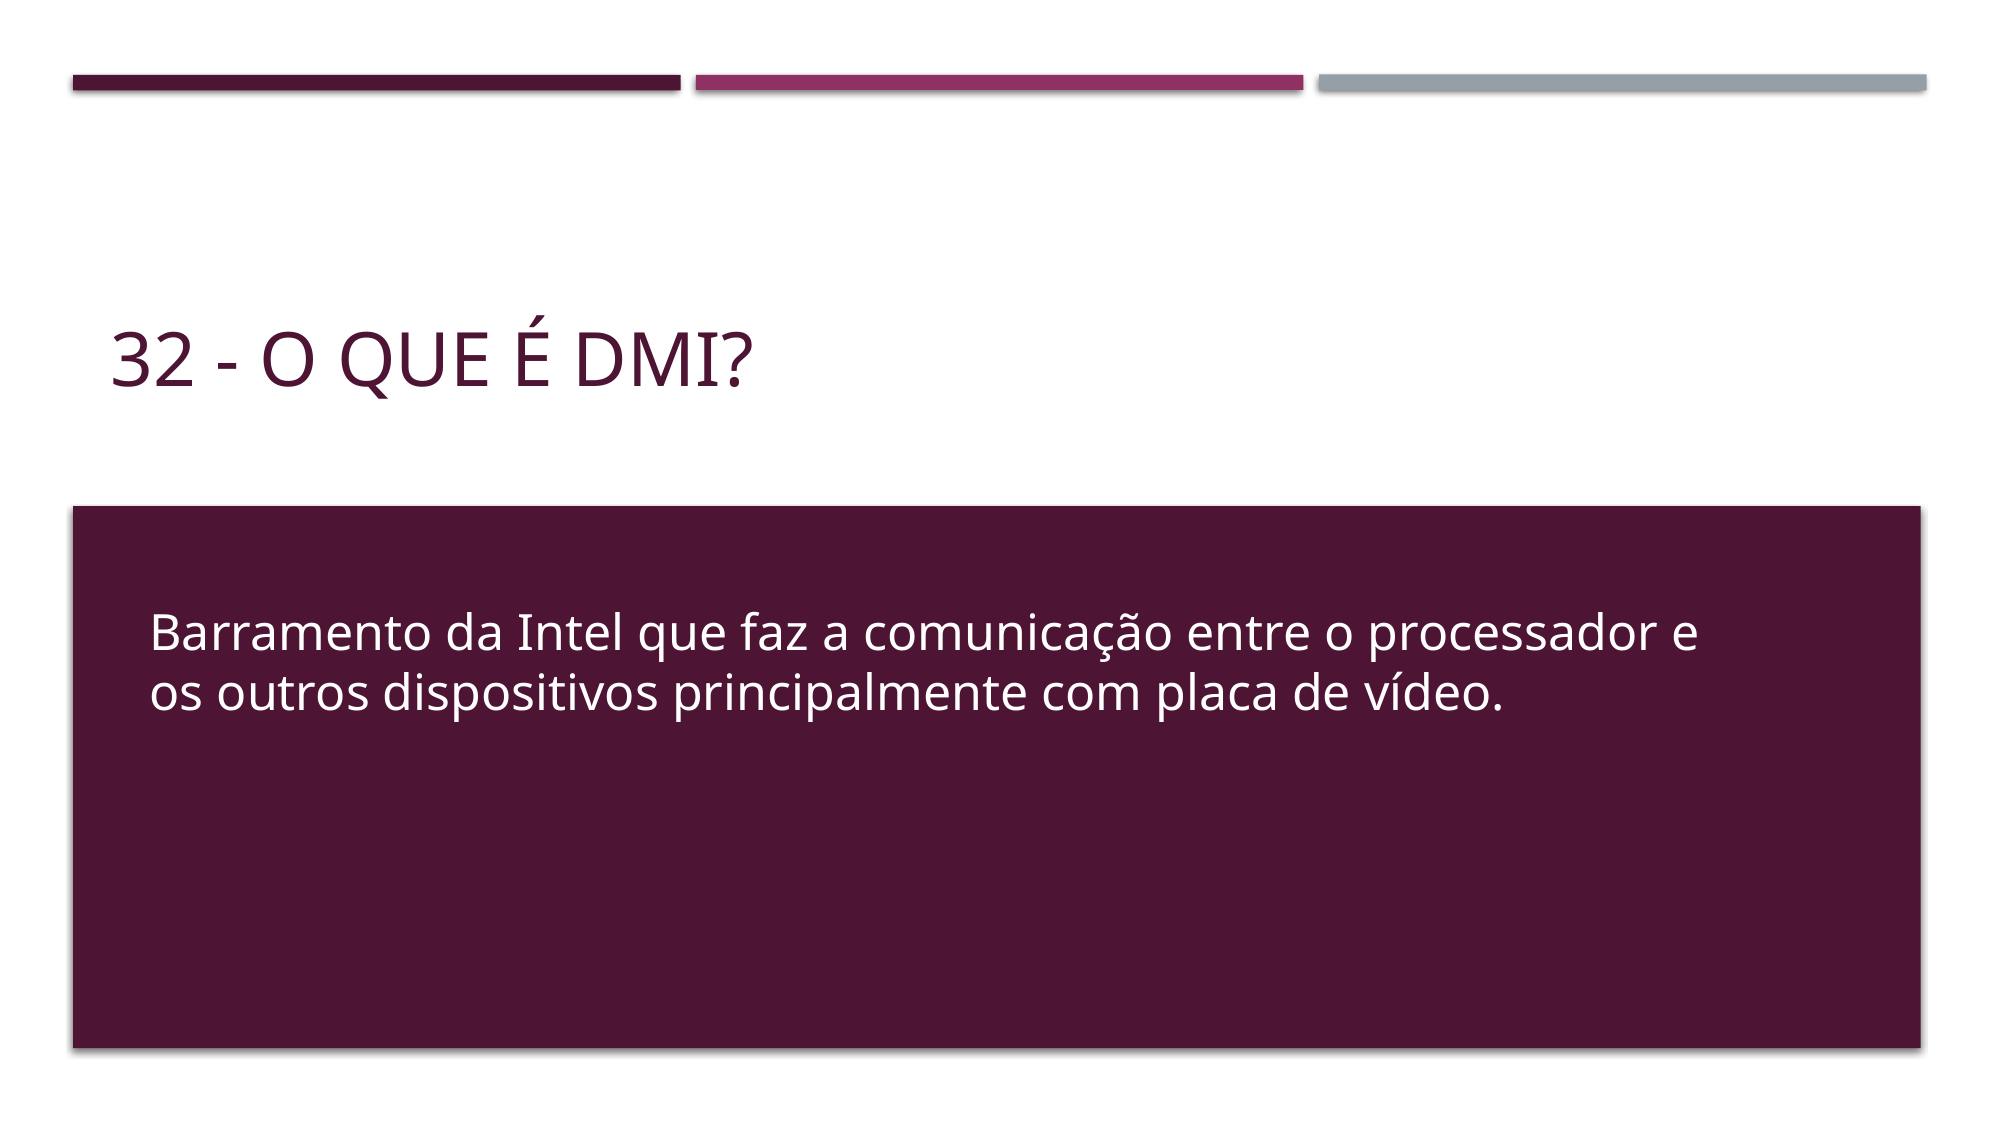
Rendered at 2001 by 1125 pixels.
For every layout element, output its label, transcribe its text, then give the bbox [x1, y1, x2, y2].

title 32 - O que é DMI? [95, 167, 1899, 410]
text_box Barramento da Intel que faz a comunicação entre o processador e os outros dispositivos principalmente com placa de vídeo. [134, 593, 1760, 729]
